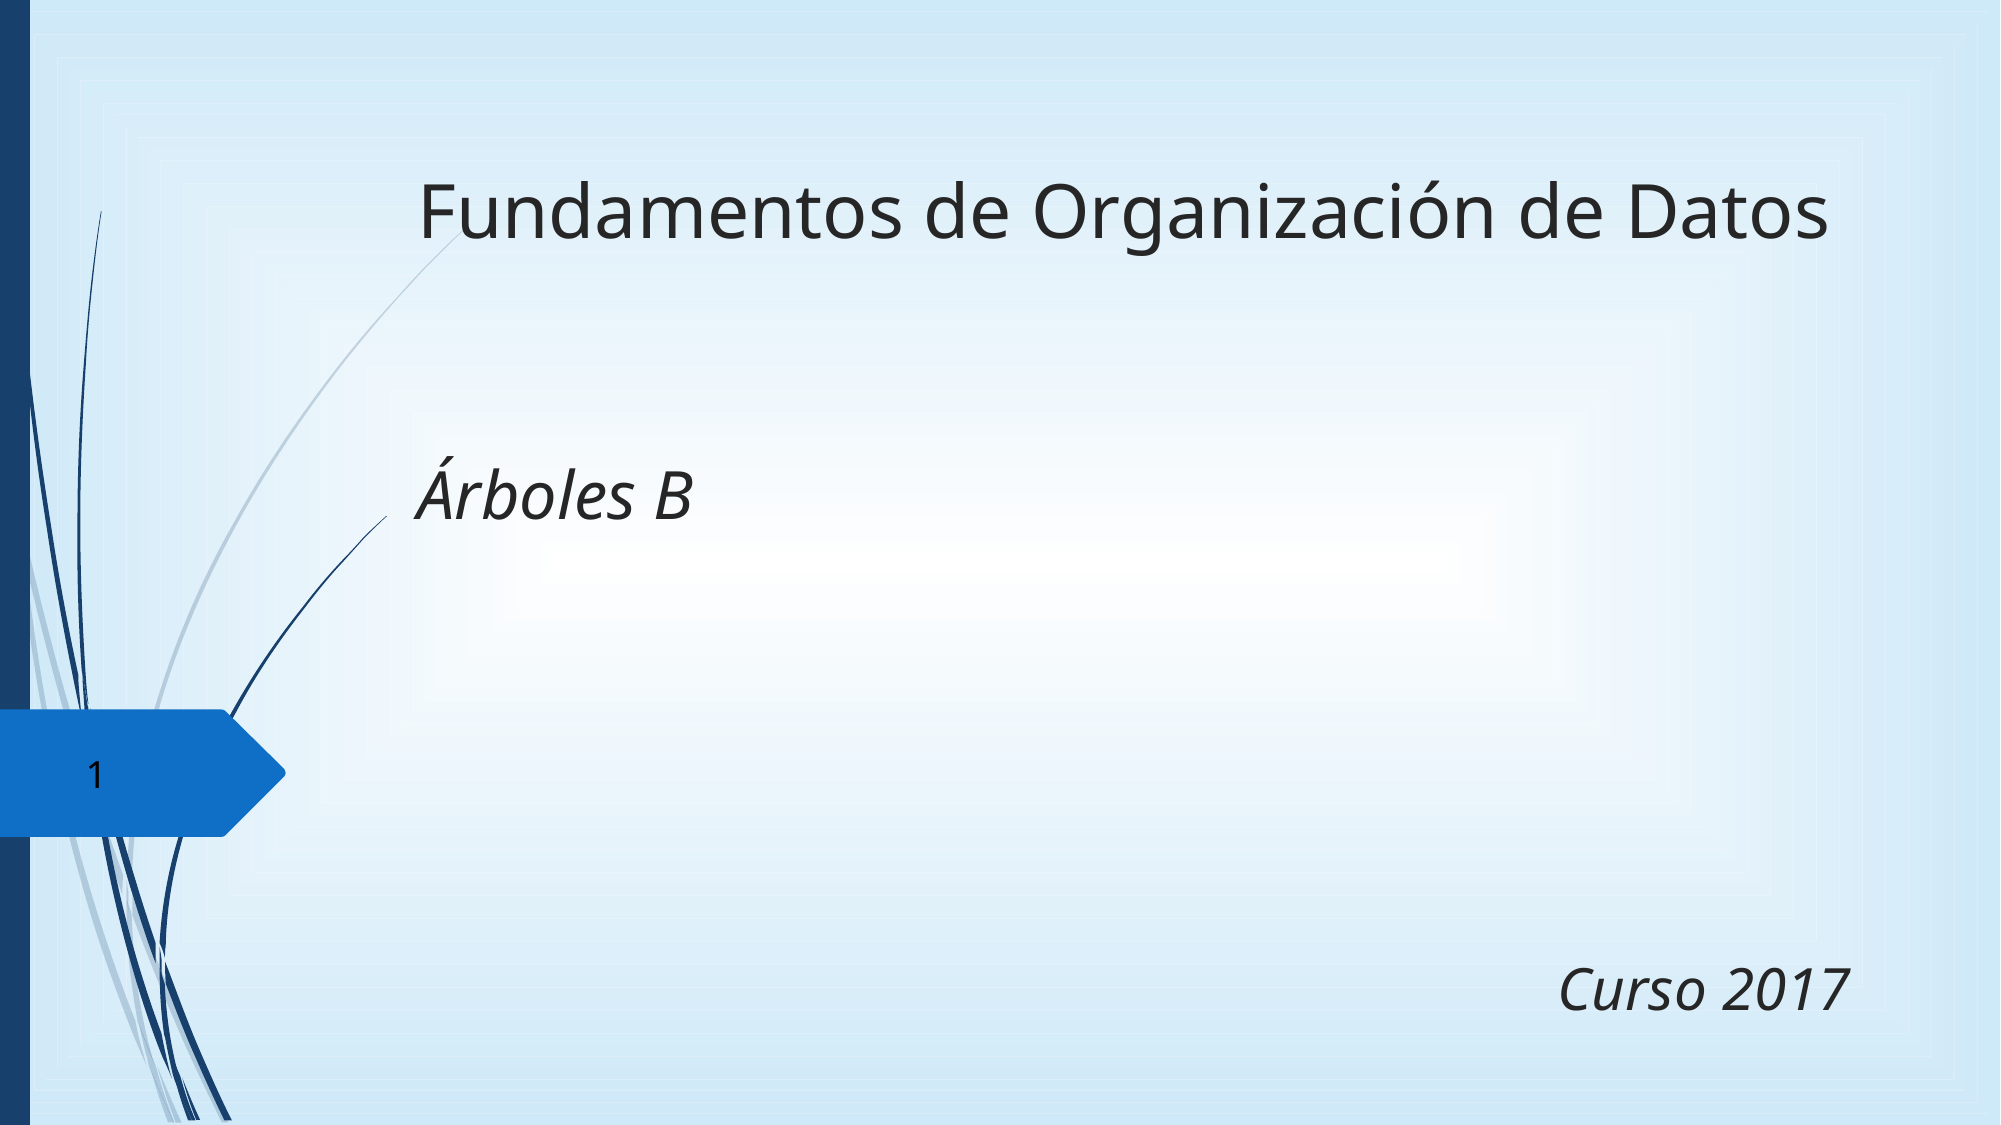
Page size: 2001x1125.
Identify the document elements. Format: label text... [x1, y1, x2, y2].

text_box Fundamentos de Organización de Datos [402, 156, 1865, 445]
text_box 1 [70, 743, 199, 804]
text_box Árboles B Curso 2017 [402, 445, 1865, 1055]
